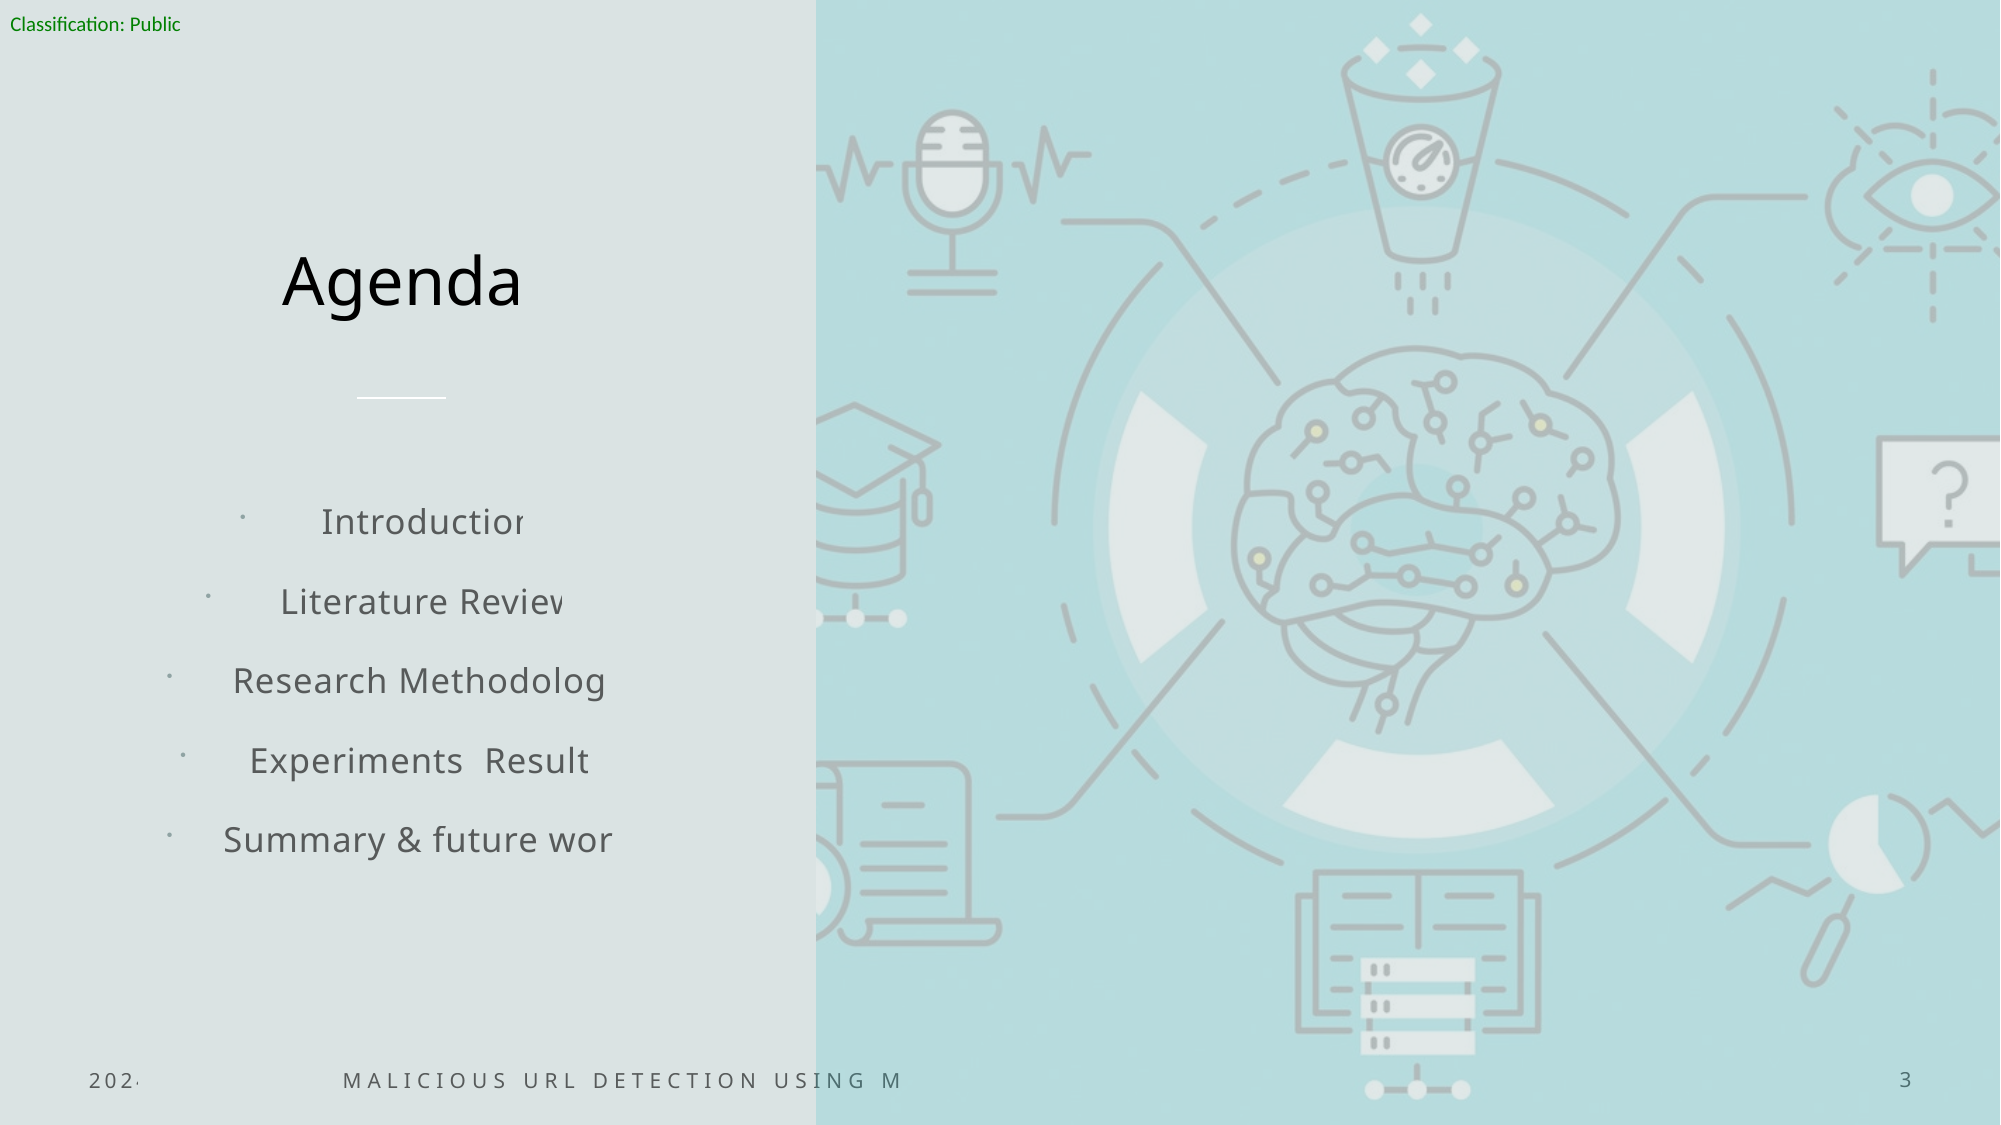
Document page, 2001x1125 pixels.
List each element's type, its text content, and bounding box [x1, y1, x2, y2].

slide_number 2024 [73, 1042, 317, 1119]
title Agenda [86, 87, 720, 327]
list Introduction Literature Review Research Methodology Experiments Results Summary & future work [148, 471, 651, 954]
picture [816, 0, 2000, 1125]
footer Malicious URL Detection using Machine Learning [327, 1042, 816, 1119]
